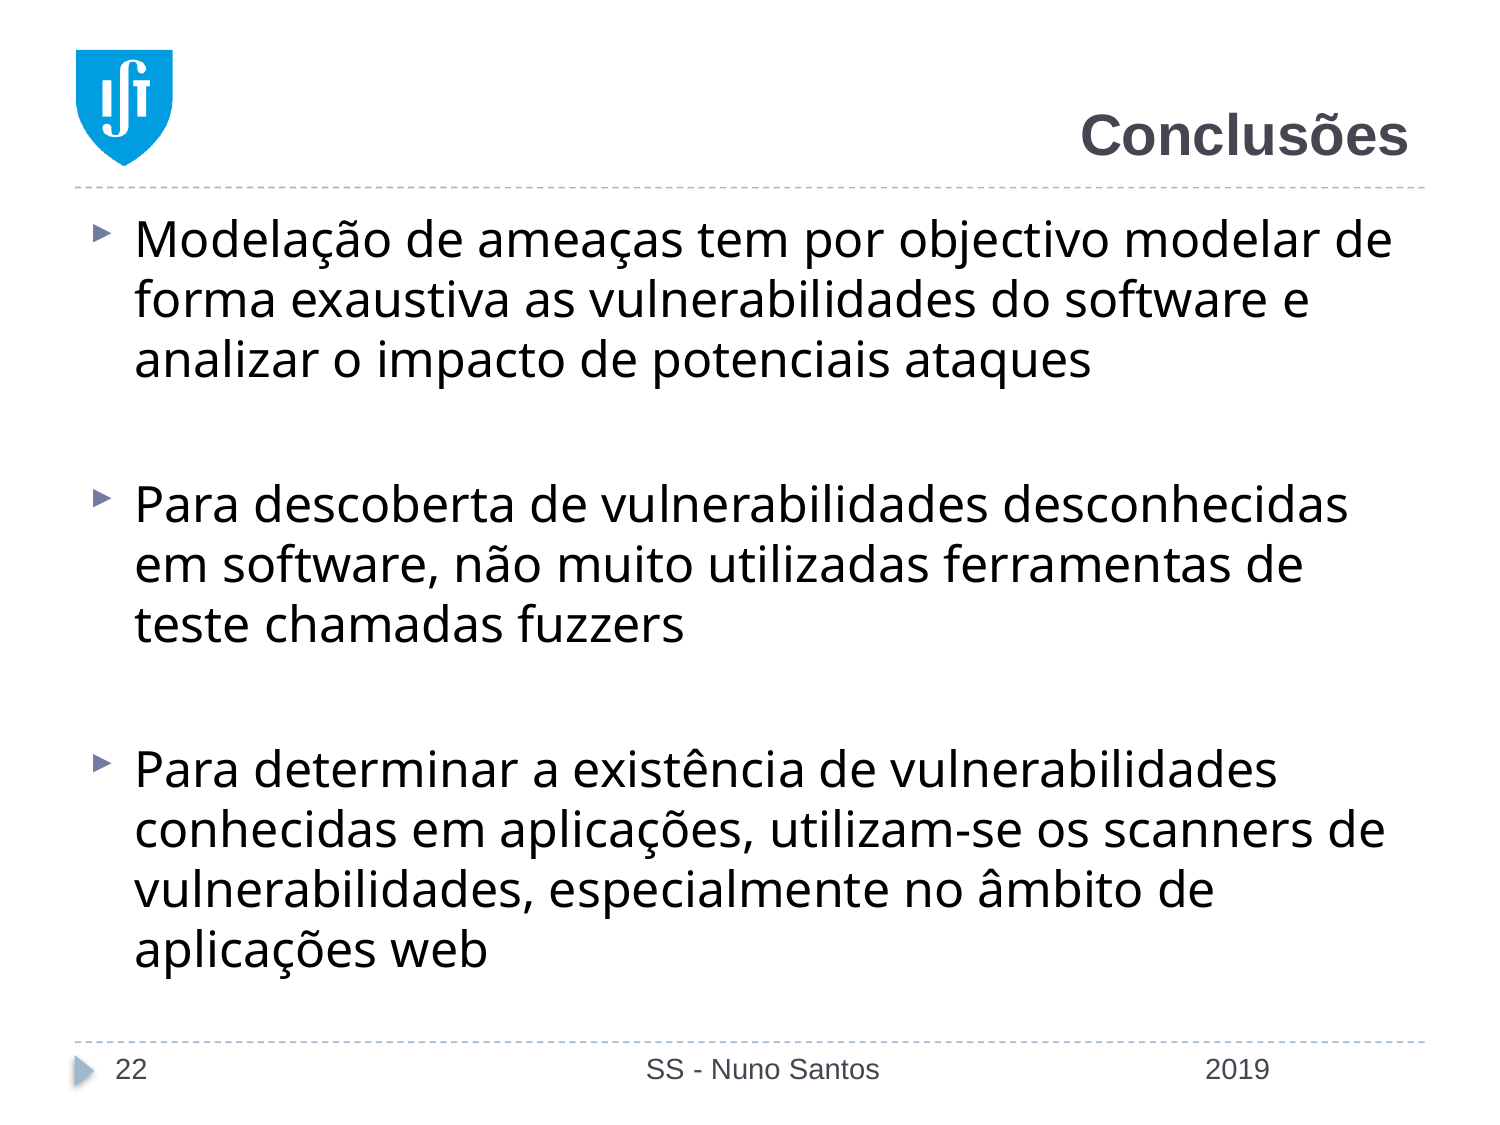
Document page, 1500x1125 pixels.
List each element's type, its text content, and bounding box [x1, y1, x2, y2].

slide_number 2019 [1051, 1042, 1426, 1103]
title Conclusões [200, 24, 1425, 175]
picture [68, 42, 180, 175]
slide_number 22 [100, 1042, 426, 1103]
list Modelação de ameaças tem por objectivo modelar de forma exaustiva as vulnerabilidades do software e analizar o impacto de potenciais ataques Para descoberta de vulnerabilidades desconhecidas em software, não muito utilizadas ferramentas de teste chamadas fuzzers Para determinar a existência de vulnerabilidades conhecidas em aplicações, utilizam-se os scanners de vulnerabilidades, especialmente no âmbito de aplicações web [75, 200, 1425, 1010]
footer SS - Nuno Santos [475, 1042, 1051, 1103]
